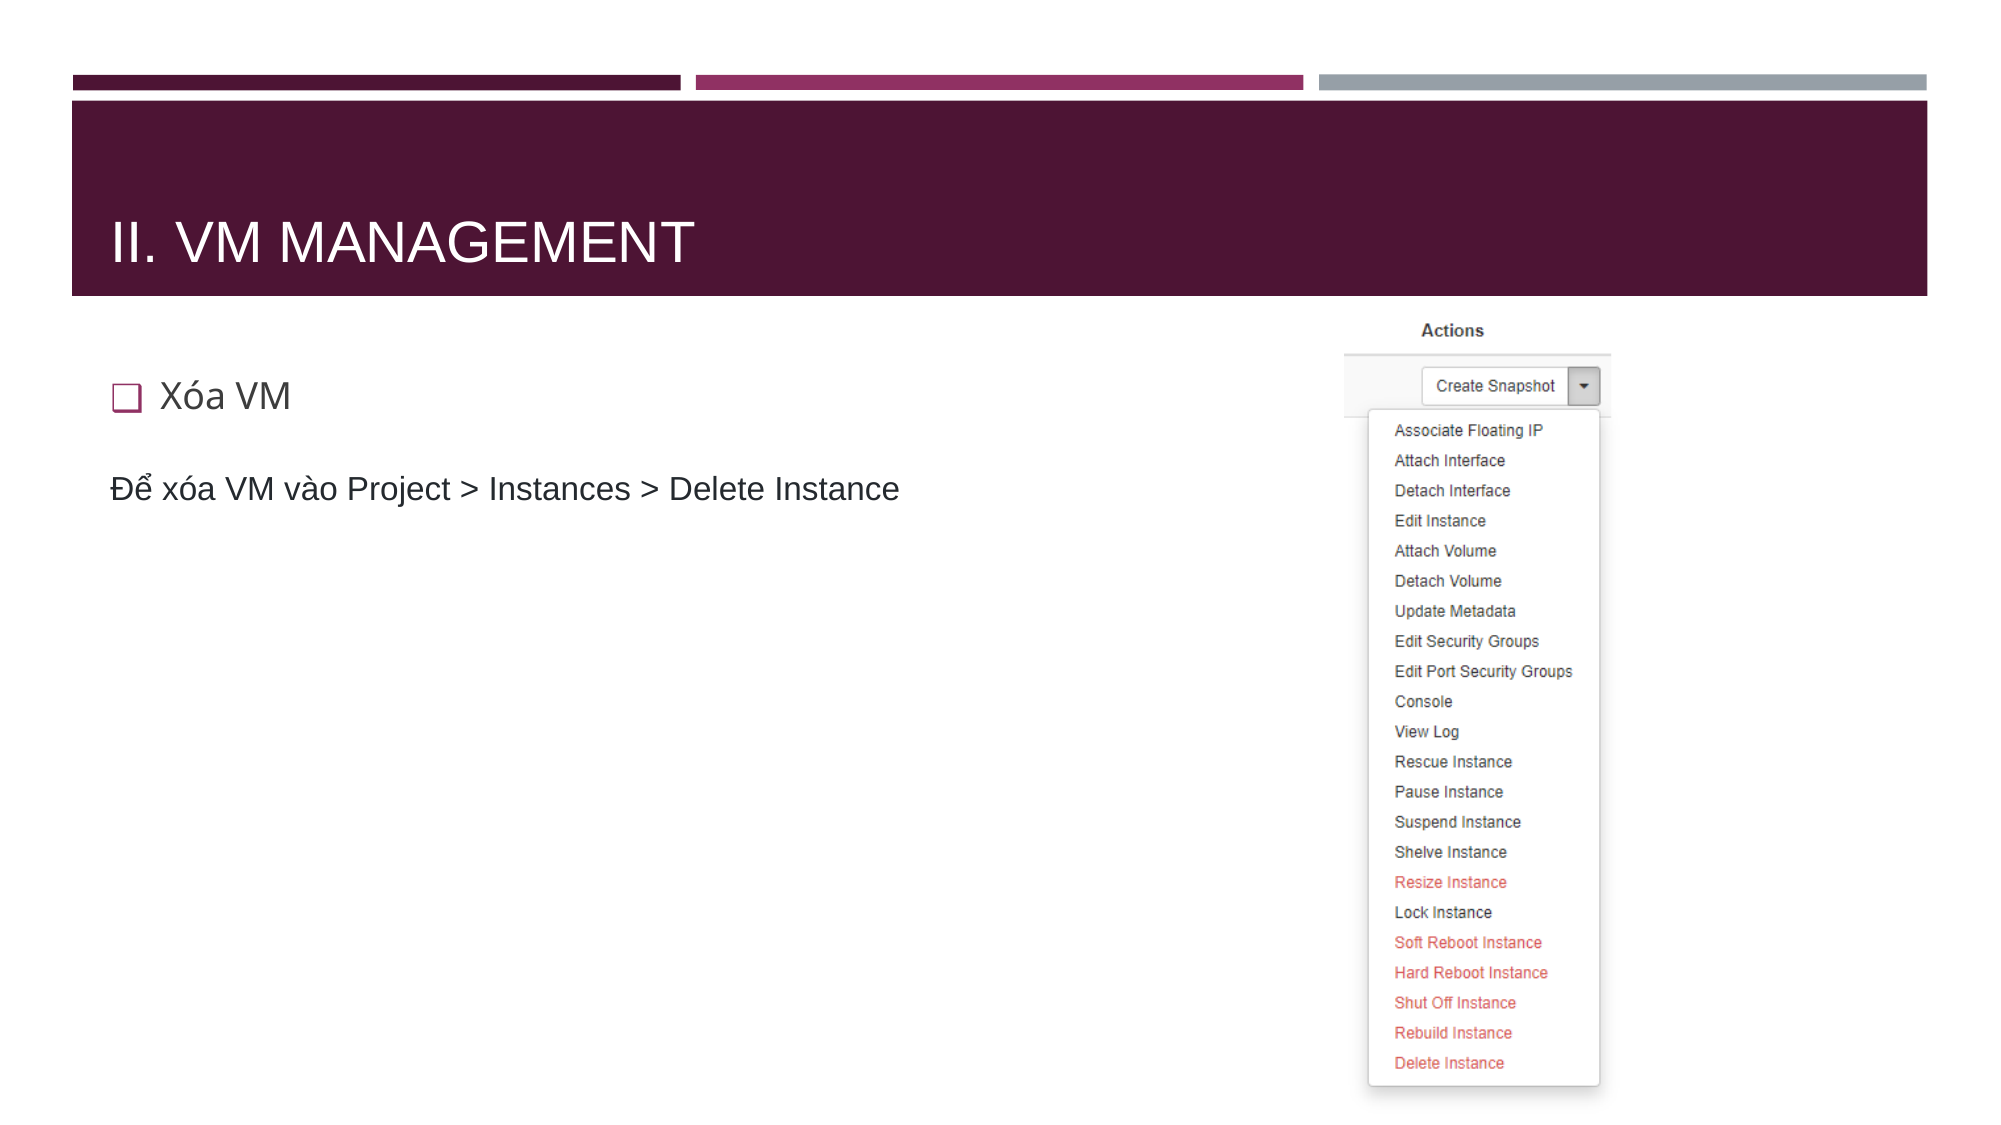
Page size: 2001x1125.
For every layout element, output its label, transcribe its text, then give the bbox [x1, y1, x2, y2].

list Xóa VM Để xóa VM vào Project > Instances > Delete Instance [95, 373, 972, 977]
picture [1344, 299, 1631, 1116]
title II. VM MANAGEMENT [95, 115, 1905, 282]
